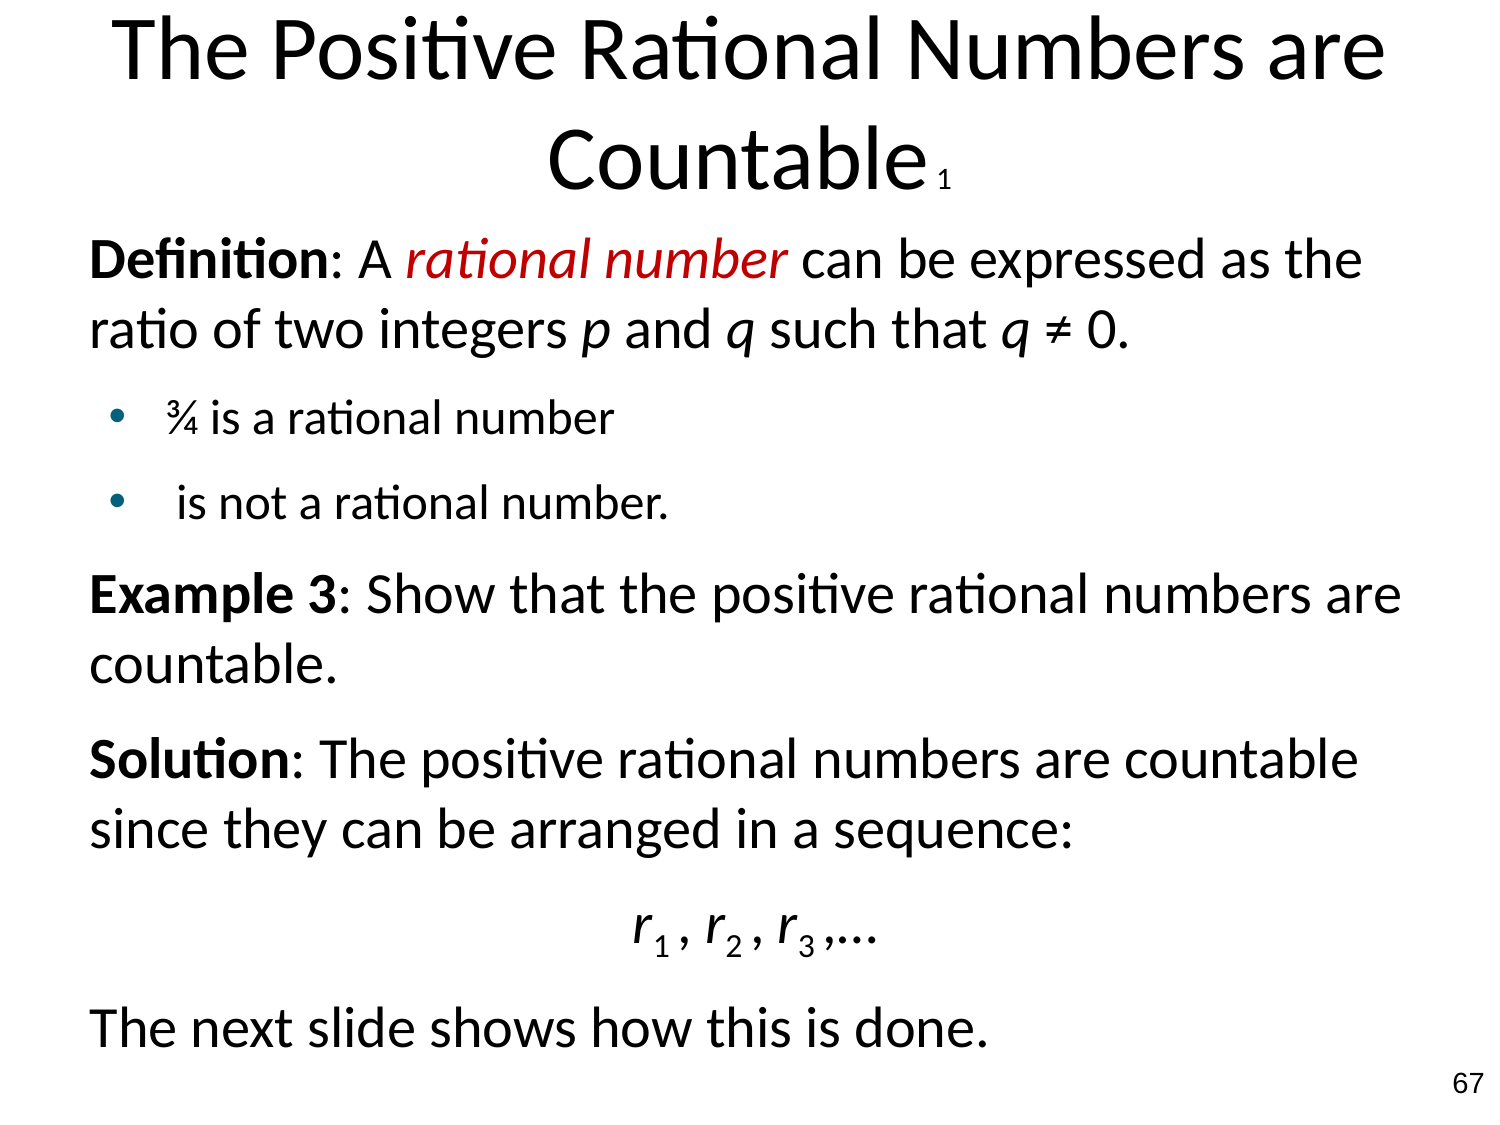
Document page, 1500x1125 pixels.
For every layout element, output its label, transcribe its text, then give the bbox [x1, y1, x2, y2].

title The Positive Rational Numbers are Countable 1 [0, 0, 1500, 195]
